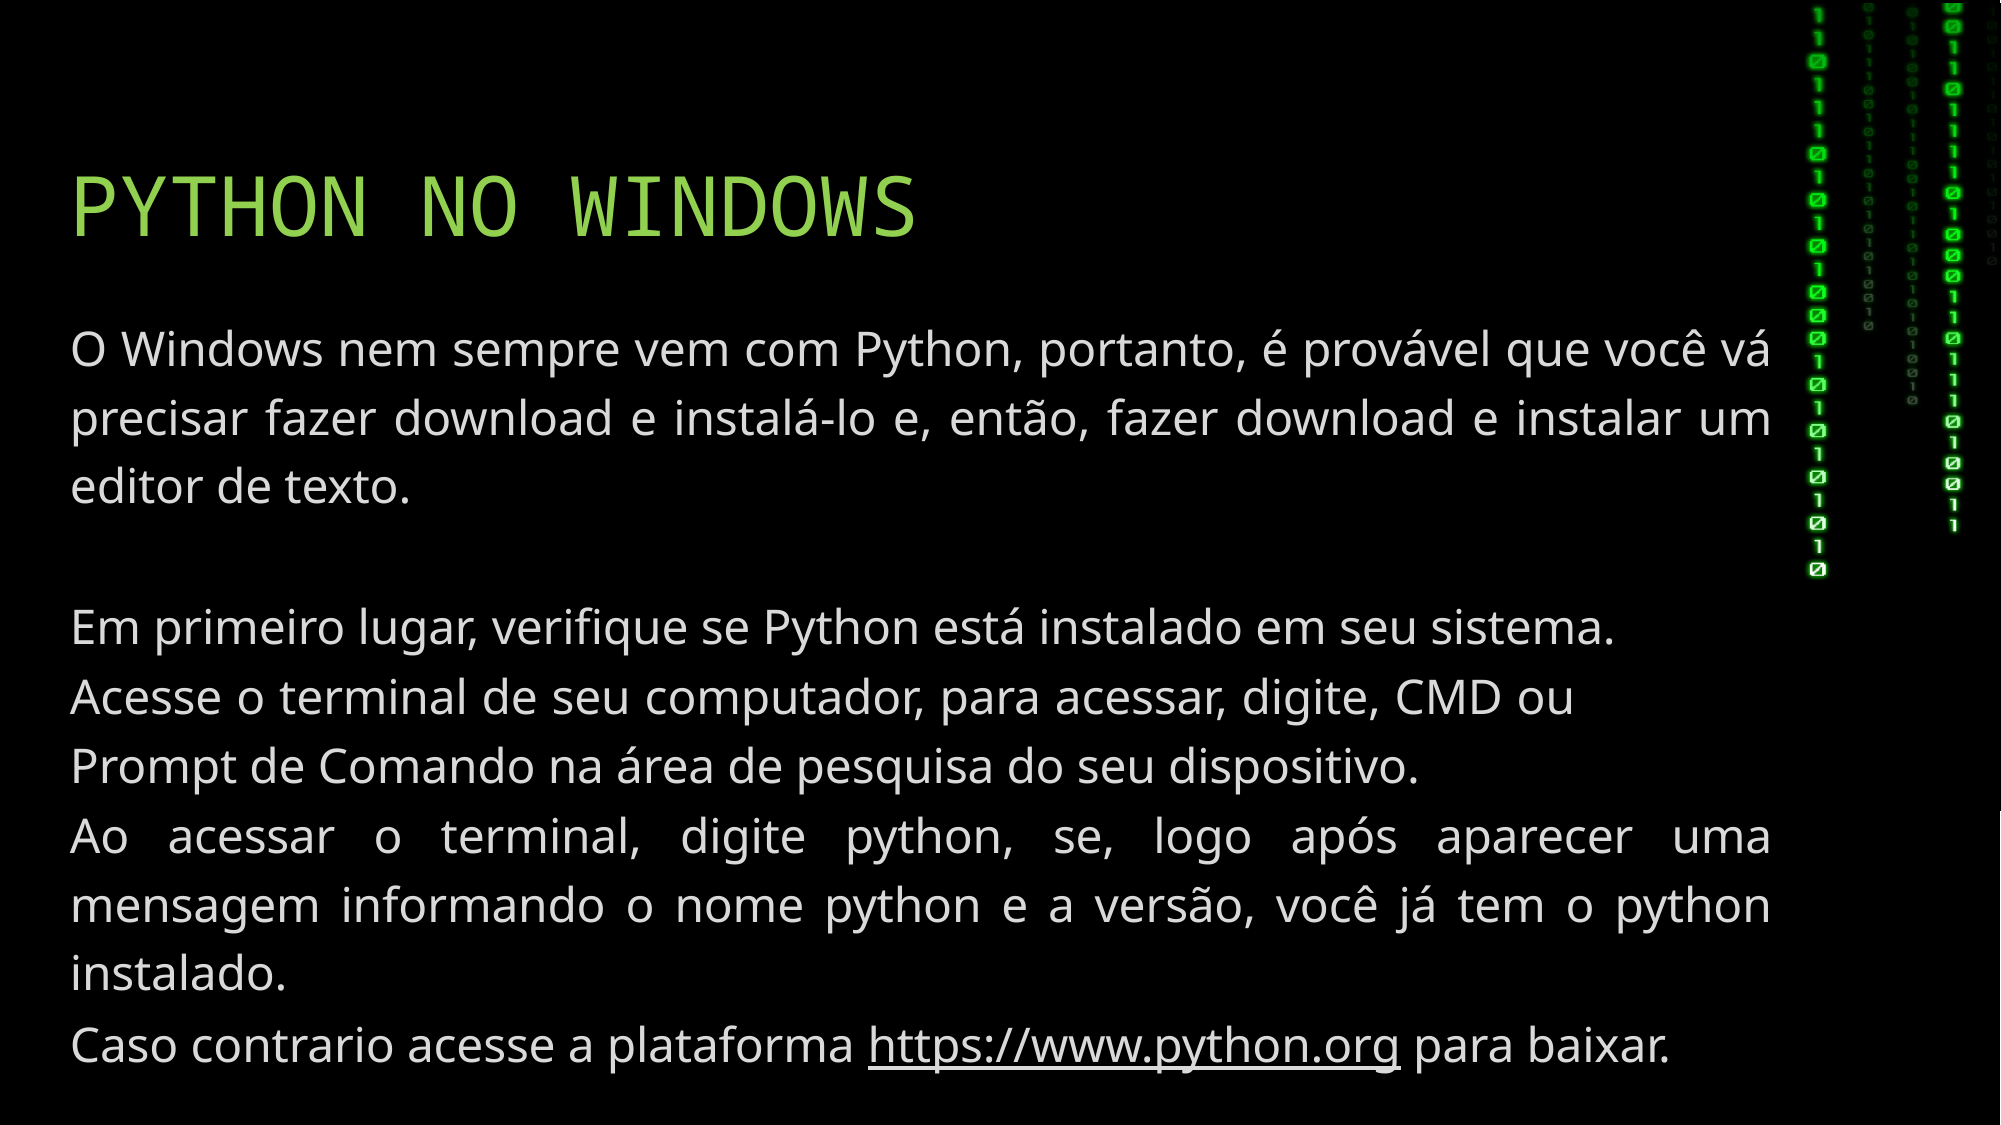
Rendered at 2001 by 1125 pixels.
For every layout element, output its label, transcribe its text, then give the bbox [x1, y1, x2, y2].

text_box O Windows nem sempre vem com Python, portanto, é provável que você vá precisar fazer download e instalá-lo e, então, fazer download e instalar um editor de texto. Em primeiro lugar, verifique se Python está instalado em seu sistema. Acesse o terminal de seu computador, para acessar, digite, CMD ou Prompt de Comando na área de pesquisa do seu dispositivo. Ao acessar o terminal, digite python, se, logo após aparecer uma mensagem informando o nome python e a versão, você já tem o python instalado. Caso contrario acesse a plataforma https://www.python.org para baixar. [55, 299, 1790, 1094]
title PYTHON NO WINDOWS [55, 75, 1750, 263]
picture [1789, 3, 2001, 811]
